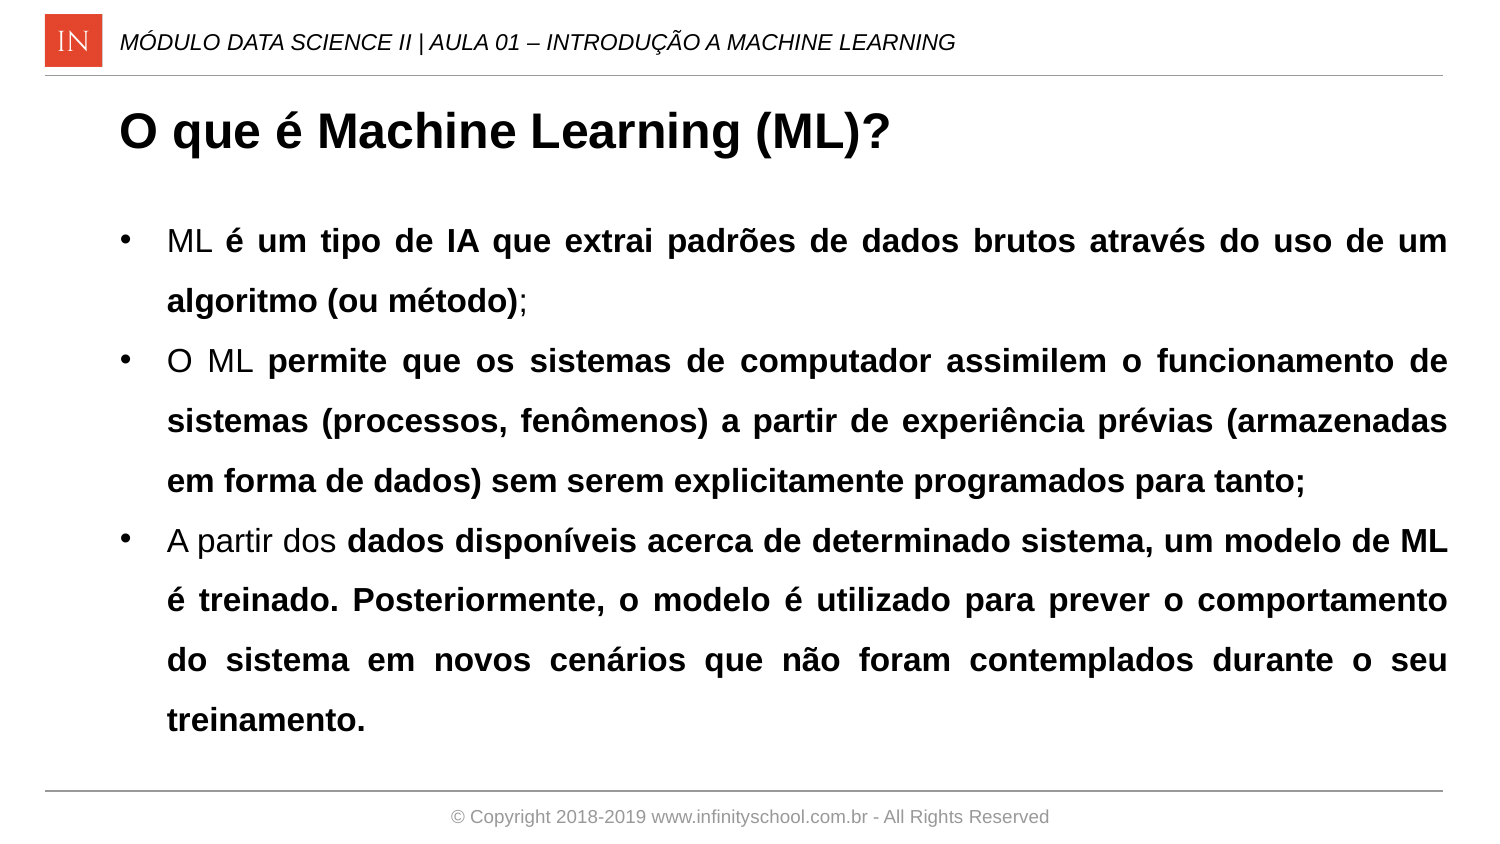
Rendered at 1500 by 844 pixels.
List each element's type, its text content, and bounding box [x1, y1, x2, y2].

text_box O que é Machine Learning (ML)? [104, 91, 1465, 167]
text_box MÓDULO DATA SCIENCE II | AULA 01 – INTRODUÇÃO A MACHINE LEARNING [104, 19, 1500, 62]
picture [44, 14, 109, 75]
text_box ML é um tipo de IA que extrai padrões de dados brutos através do uso de um algoritmo (ou método); O ML permite que os sistemas de computador assimilem o funcionamento de sistemas (processos, fenômenos) a partir de experiência prévias (armazenadas em forma de dados) sem serem explicitamente programados para tanto; A partir dos dados disponíveis acerca de determinado sistema, um modelo de ML é treinado. Posteriormente, o modelo é utilizado para prever o comportamento do sistema em novos cenários que não foram contemplados durante o seu treinamento. [104, 191, 1465, 746]
